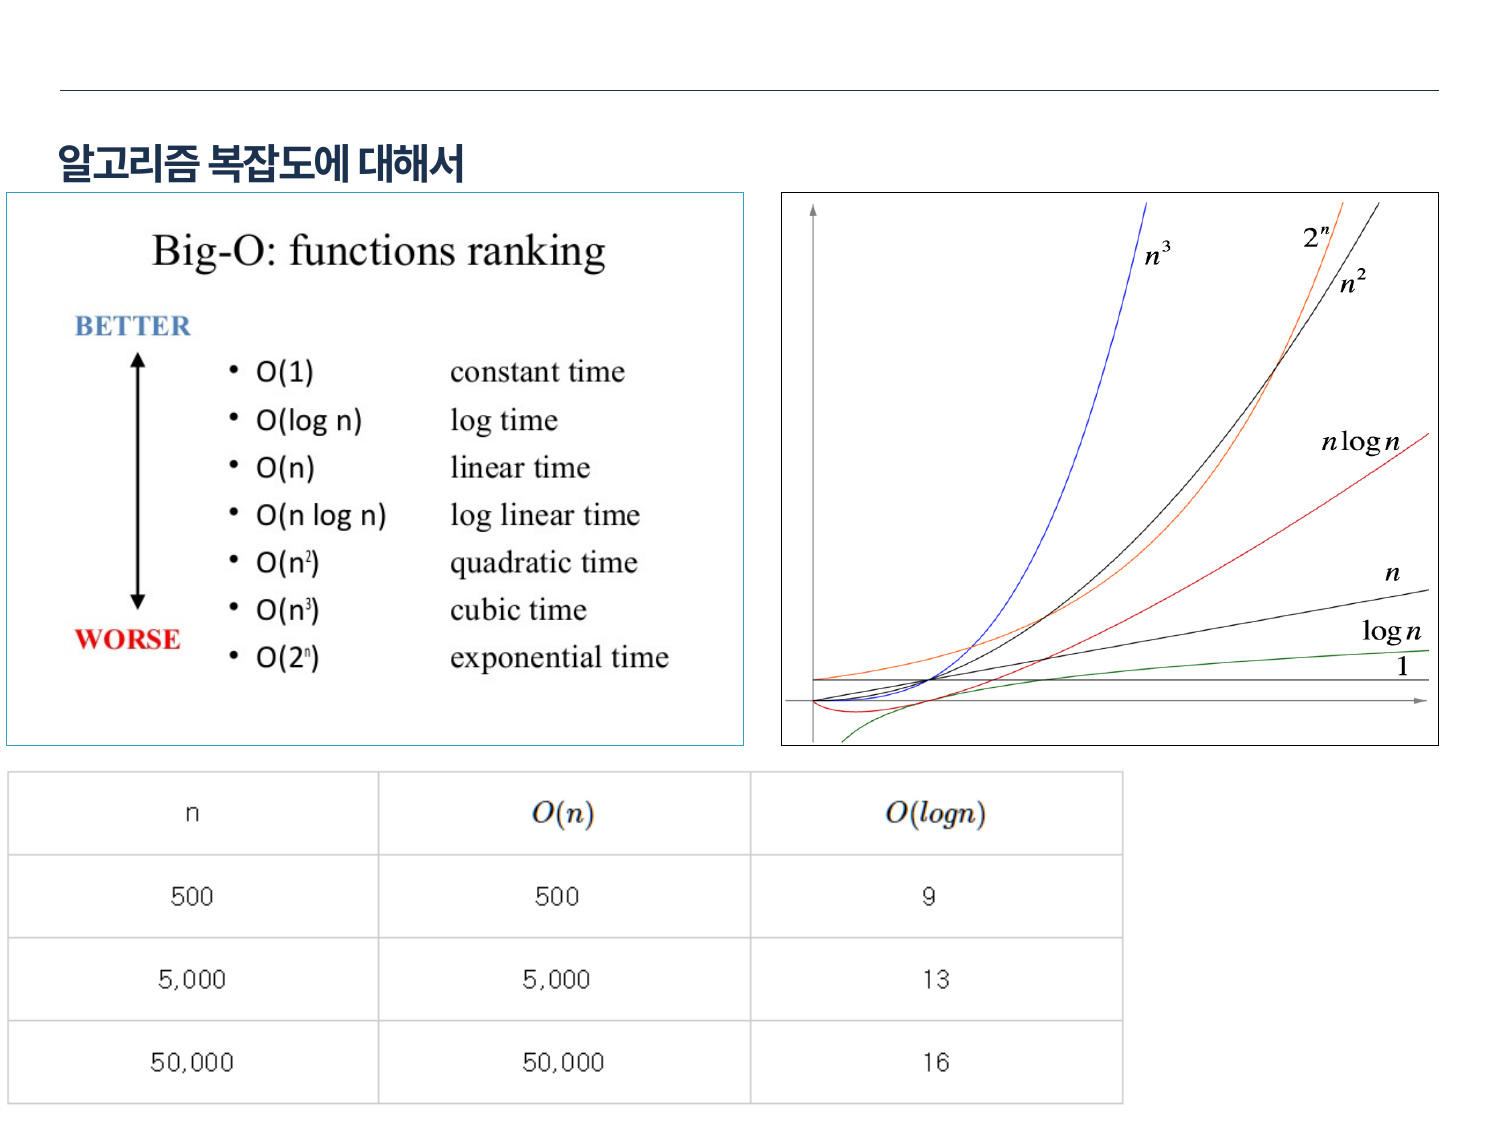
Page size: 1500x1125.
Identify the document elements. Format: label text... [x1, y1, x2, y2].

picture [781, 192, 1439, 746]
picture [6, 192, 744, 746]
title 알고리즘 복잡도에 대해서 [42, 114, 1454, 211]
picture [6, 762, 1128, 1115]
